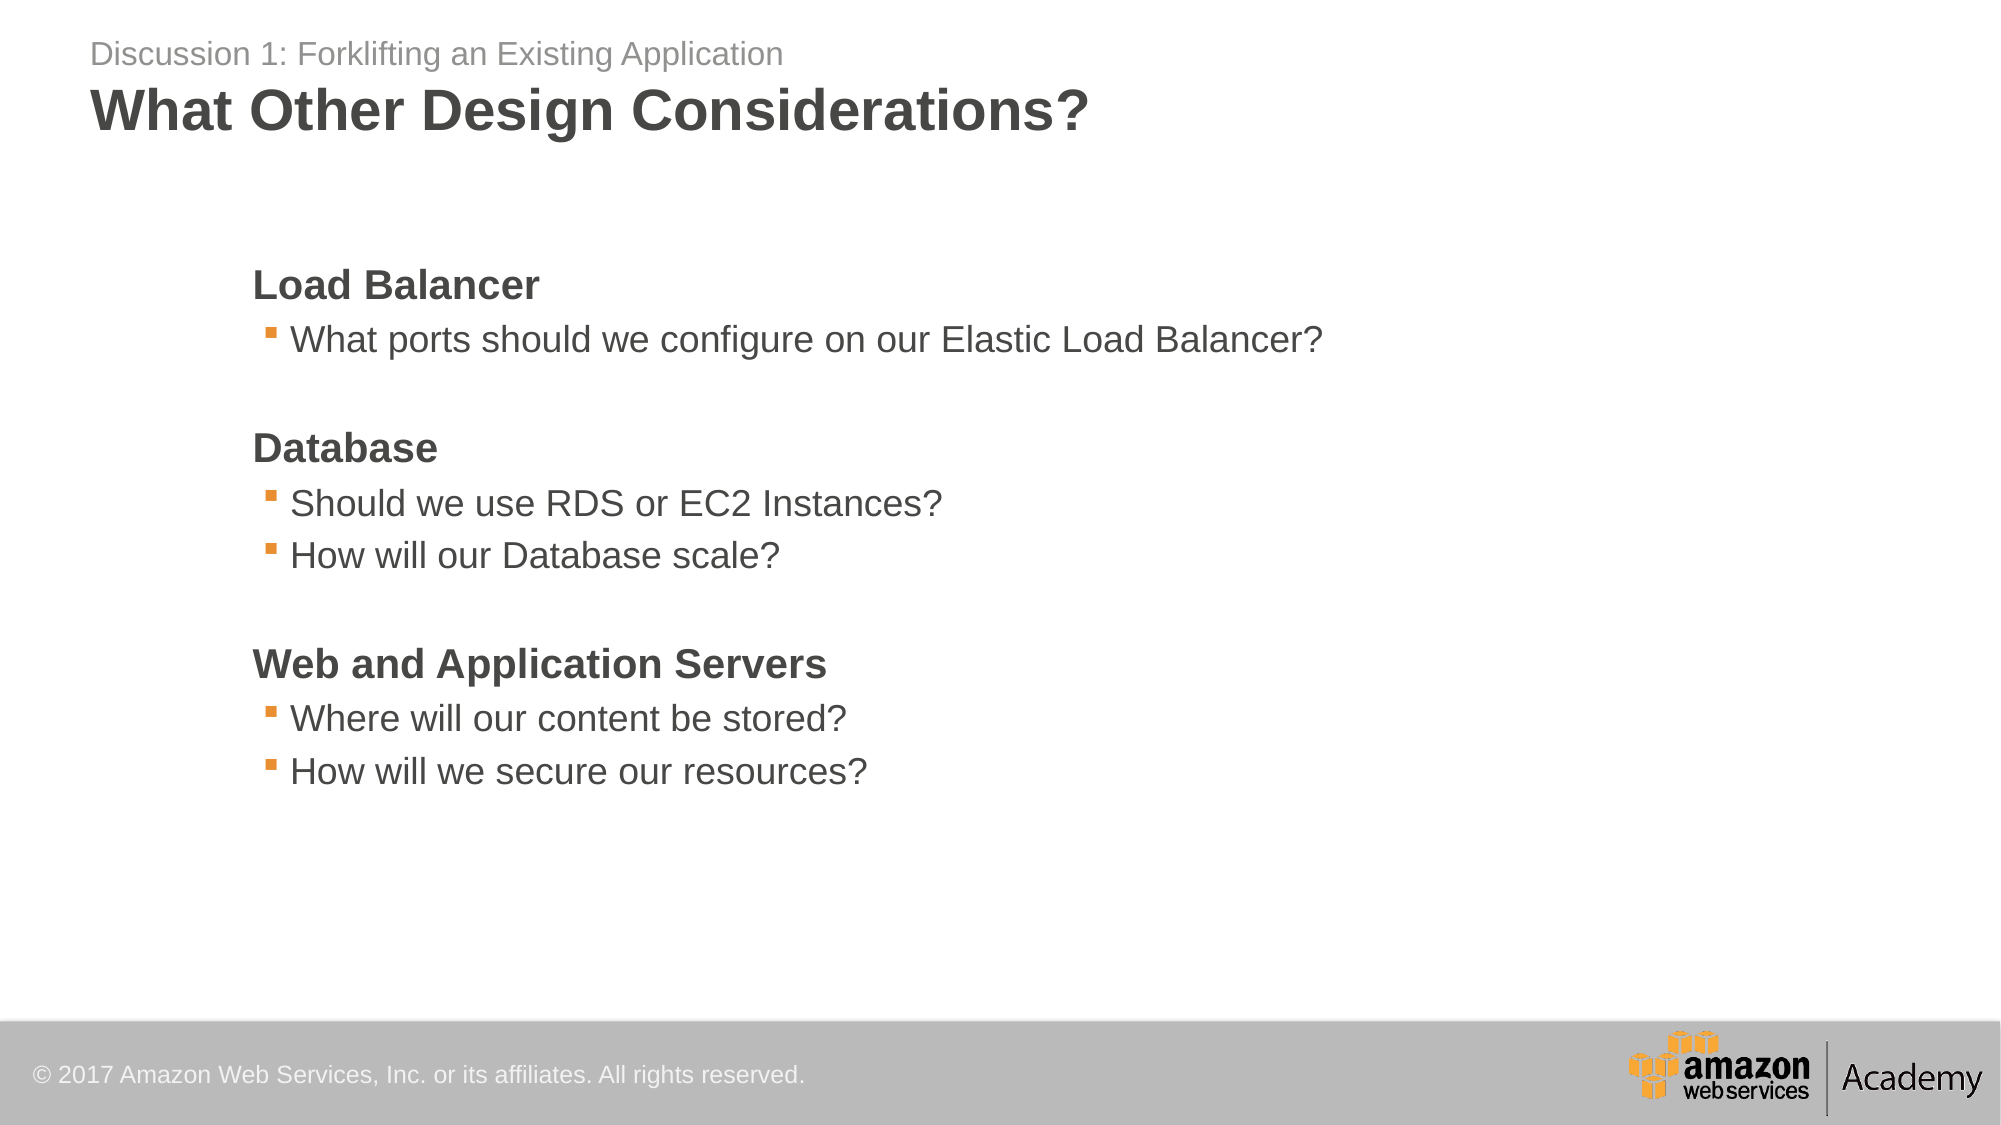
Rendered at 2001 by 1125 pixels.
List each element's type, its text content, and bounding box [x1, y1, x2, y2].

title What Other Design Considerations? [0, 75, 2000, 150]
list Load Balancer What ports should we configure on our Elastic Load Balancer? Database Should we use RDS or EC2 Instances? How will our Database scale? Web and Application Servers Where will our content be stored? How will we secure our resources? [237, 249, 1650, 974]
picture [1625, 1027, 1990, 1119]
